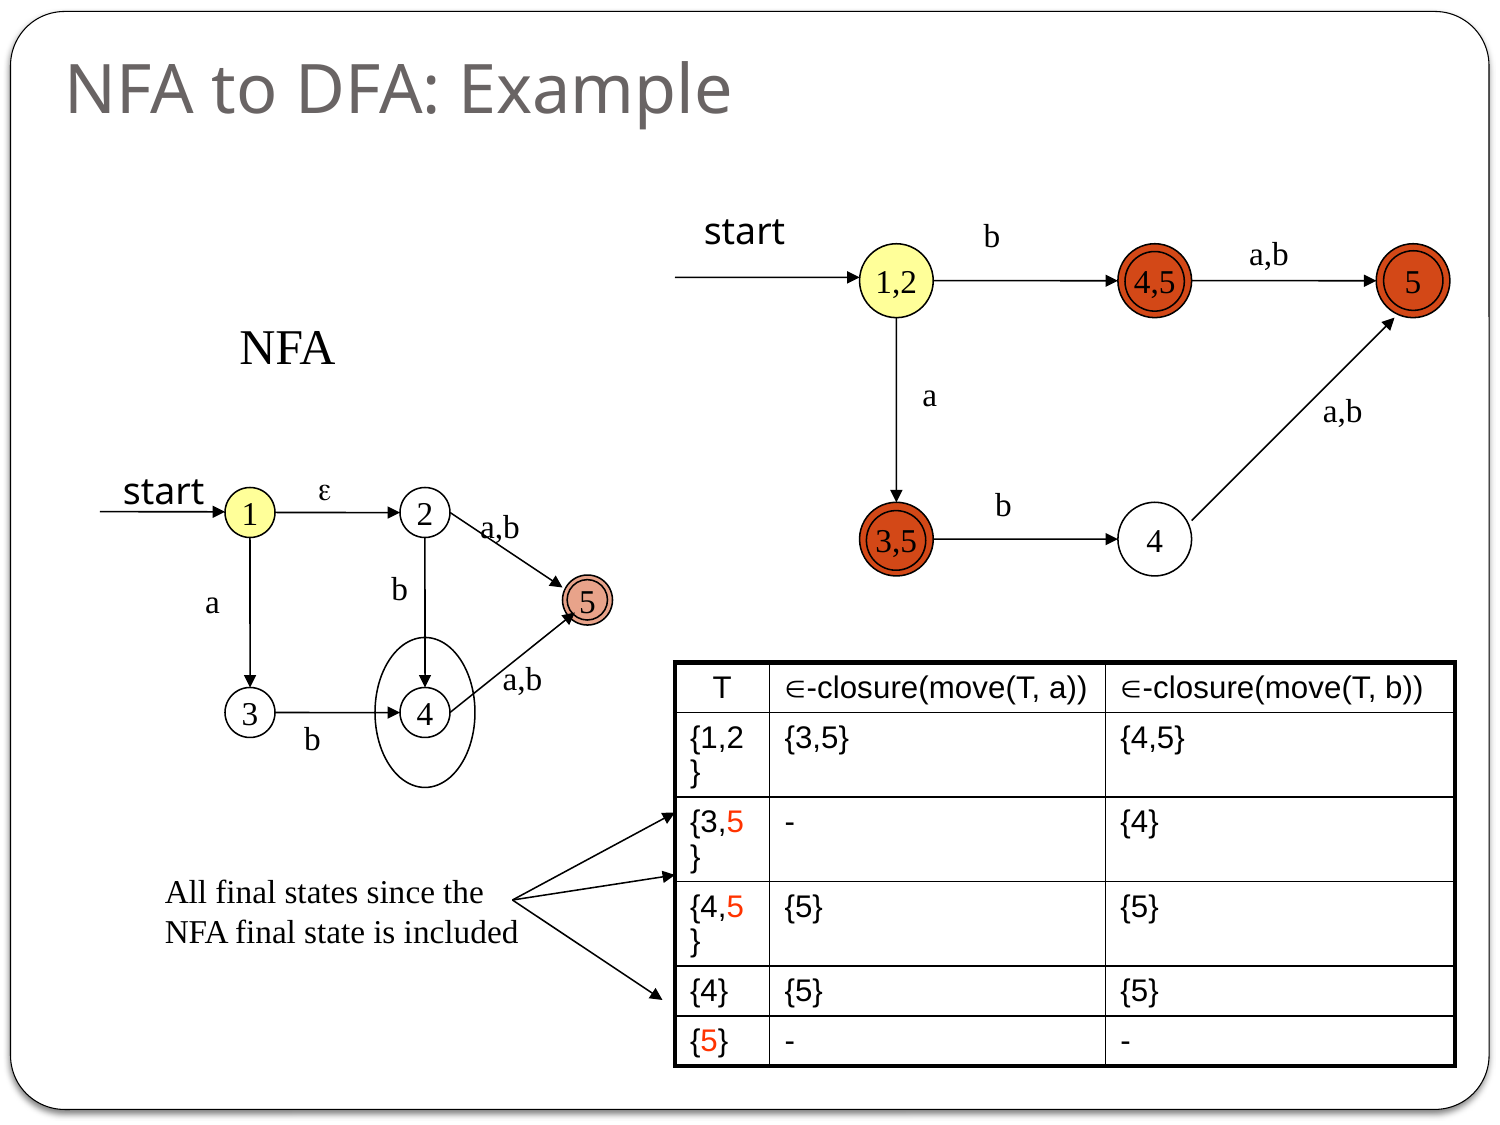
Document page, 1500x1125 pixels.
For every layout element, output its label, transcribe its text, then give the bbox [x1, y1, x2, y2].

text_box a [190, 572, 235, 628]
table_header -closure(move(T, b)) [1106, 665, 1453, 712]
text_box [99, 459, 226, 520]
text_box [510, 553, 563, 588]
text_box a,b [465, 497, 535, 553]
text_box b [289, 710, 336, 765]
text_box All final states since the NFA final state is included [150, 862, 535, 957]
table_cell {5} [677, 1017, 769, 1064]
table_cell - [1106, 1017, 1453, 1064]
text_box 1 [228, 487, 275, 538]
text_box [243, 537, 257, 688]
table_cell {4} [677, 967, 769, 1015]
table_cell {4} [1106, 798, 1453, 881]
table_cell {1,2} [677, 713, 769, 796]
text_box 5 [562, 575, 613, 626]
table_cell {5} [770, 967, 1105, 1015]
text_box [674, 199, 1451, 577]
text_box [375, 637, 475, 788]
text_box [514, 812, 676, 899]
text_box [348, 506, 400, 519]
text_box a,b [487, 649, 558, 705]
table_cell {5} [1106, 882, 1453, 965]
text_box 3 [225, 687, 275, 738]
text_box [512, 899, 663, 1000]
text_box NFA [224, 306, 351, 382]
table_header -closure(move(T, a)) [770, 665, 1105, 712]
table_cell - [770, 1017, 1105, 1064]
text_box 2 [400, 487, 450, 538]
table_header T [677, 665, 769, 712]
text_box [567, 579, 608, 621]
text_box [529, 613, 574, 649]
table_cell {5} [770, 882, 1105, 965]
table_cell {4,5} [677, 882, 769, 965]
table_cell - [770, 798, 1105, 881]
text_box e [302, 459, 348, 514]
text_box b [376, 560, 424, 615]
title NFA to DFA: Example [50, 37, 1460, 143]
text_box [284, 310, 316, 366]
table_cell {5} [1106, 967, 1453, 1015]
table_cell {3,5} [677, 798, 769, 881]
table_cell {4,5} [1106, 713, 1453, 796]
text_box [513, 870, 676, 900]
table_cell {3,5} [770, 713, 1105, 796]
